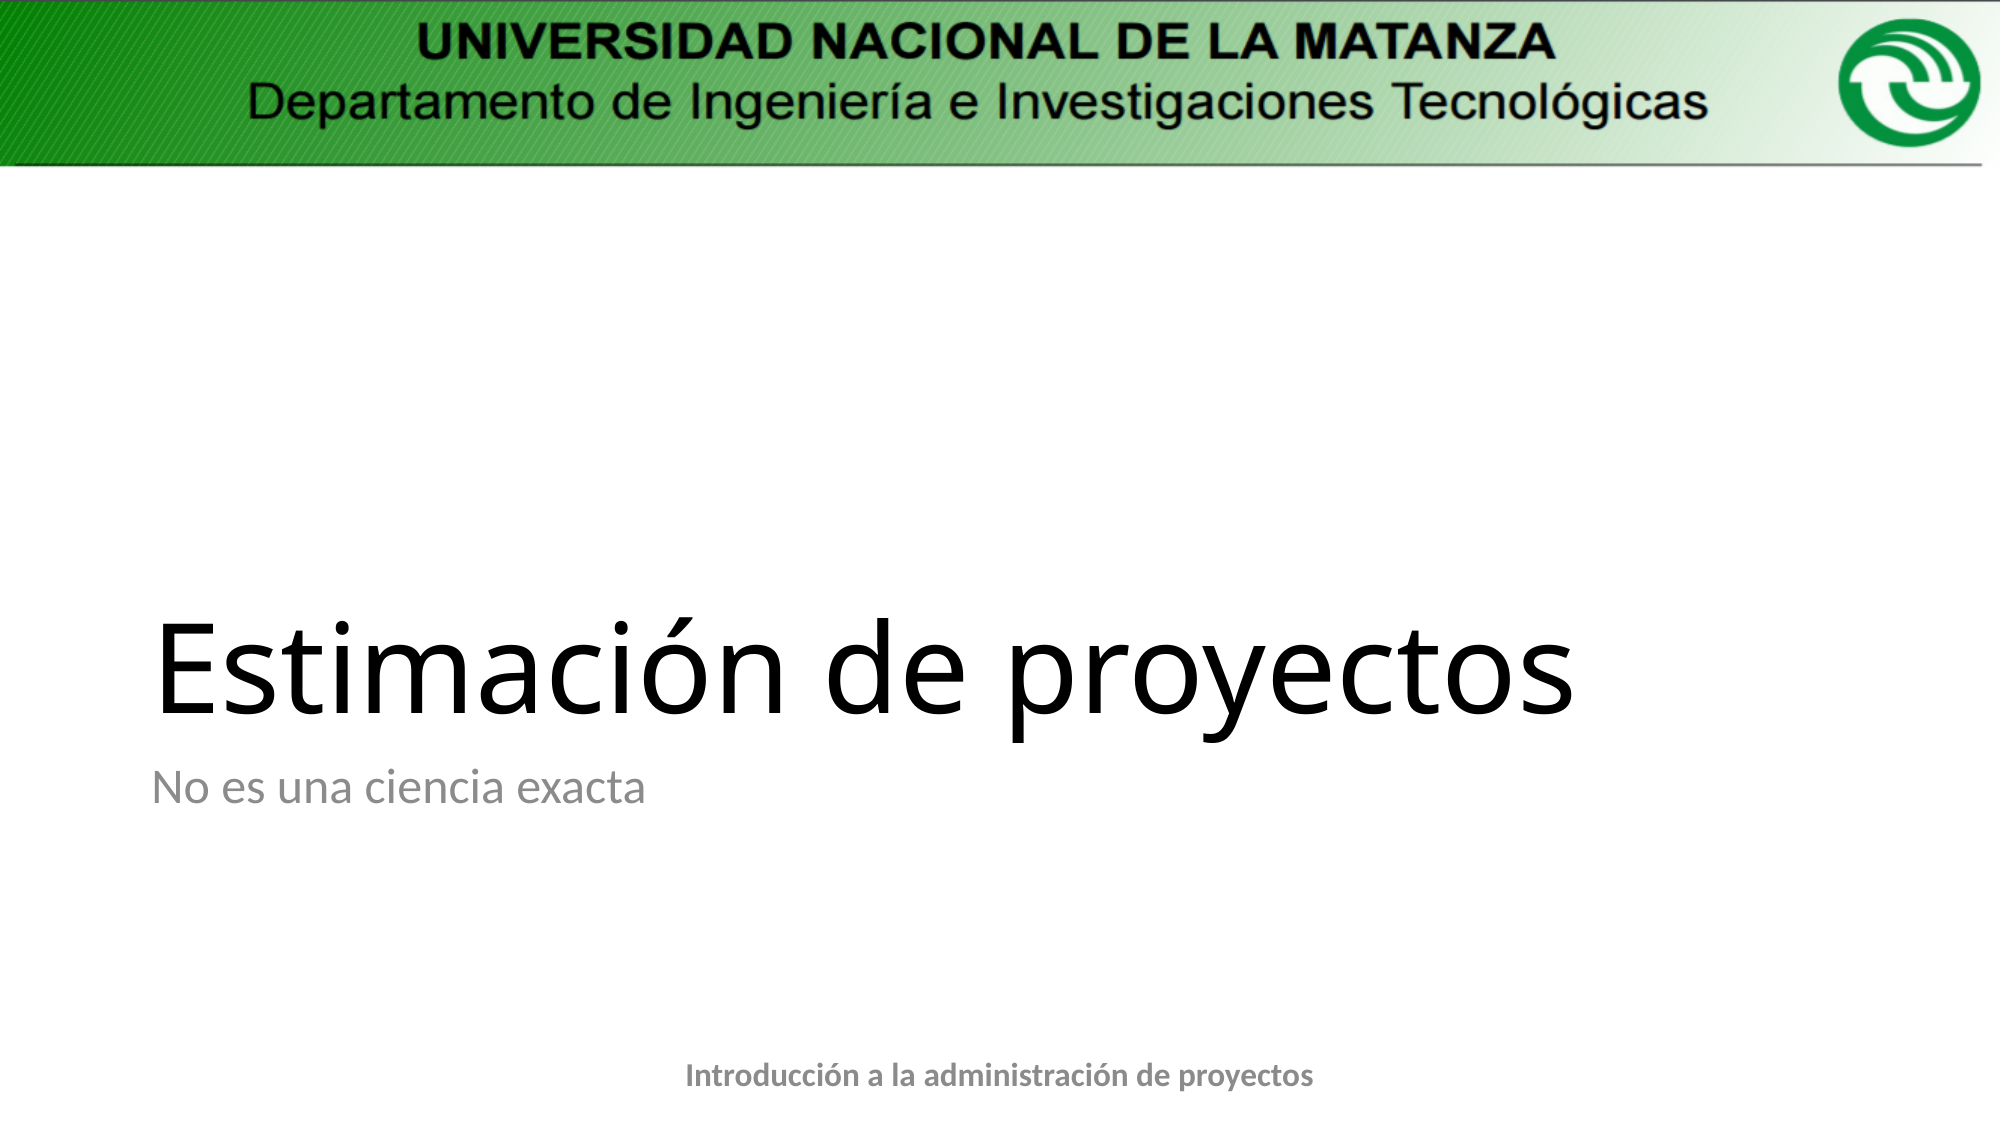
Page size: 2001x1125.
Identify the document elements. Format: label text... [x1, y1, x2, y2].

title Estimación de proyectos [136, 280, 1862, 749]
picture [0, 0, 2000, 169]
footer Introducción a la administración de proyectos [662, 1042, 1338, 1103]
list No es una ciencia exacta [136, 752, 1862, 999]
